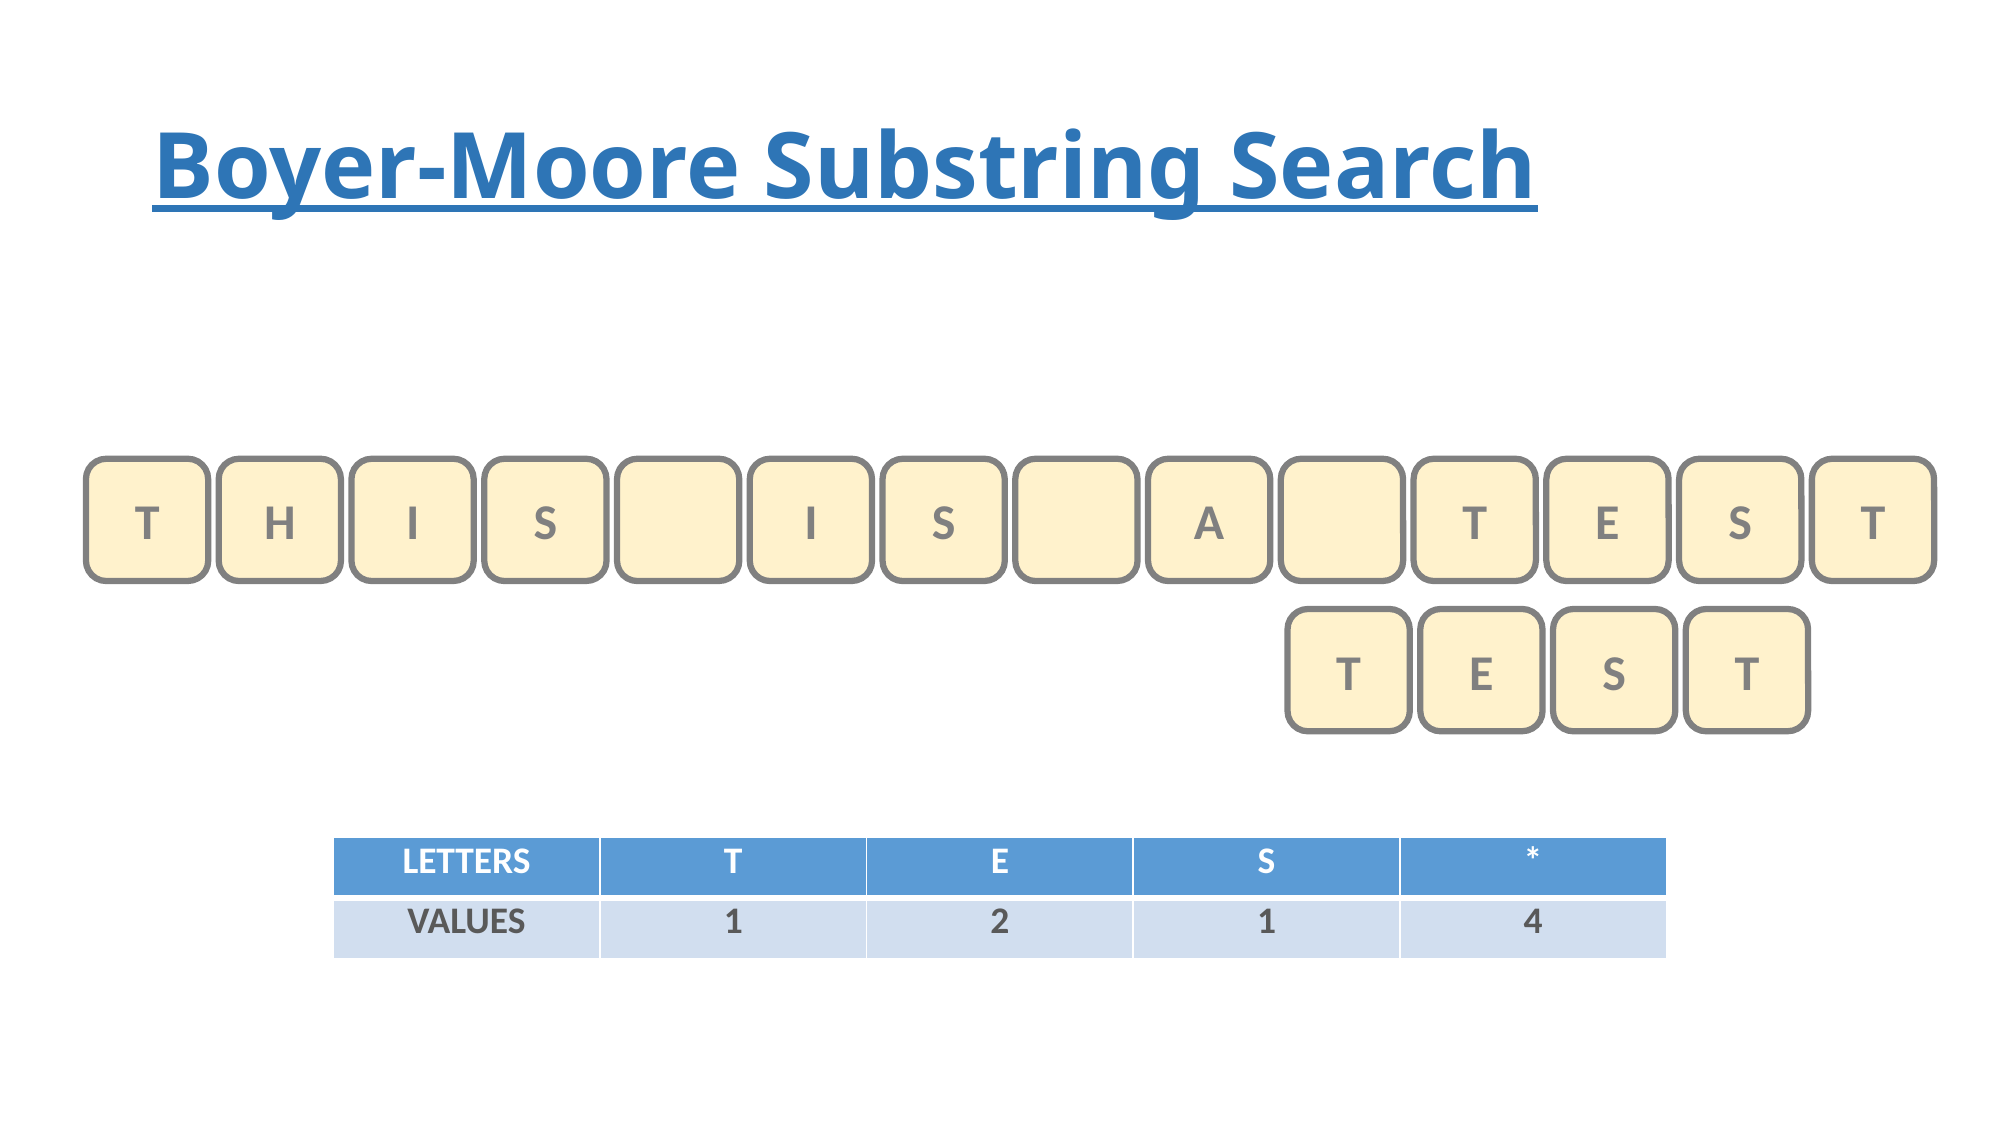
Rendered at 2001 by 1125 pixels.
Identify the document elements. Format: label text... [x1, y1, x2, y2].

text_box E [1419, 607, 1544, 733]
table_header S [1134, 838, 1399, 895]
table_header E [867, 838, 1132, 895]
text_box [615, 457, 741, 583]
text_box T [1684, 607, 1810, 733]
table_header T [601, 838, 866, 895]
table_cell 2 [867, 901, 1132, 958]
text_box S [483, 457, 608, 583]
table_cell 4 [1401, 901, 1666, 958]
table_header * [1401, 838, 1666, 895]
title Boyer-Moore Substring Search [137, 59, 1863, 278]
text_box S [1678, 457, 1803, 583]
text_box I [350, 457, 475, 583]
text_box S [881, 457, 1006, 583]
text_box H [217, 457, 343, 583]
text_box I [748, 457, 874, 583]
text_box T [1810, 457, 1936, 583]
table_cell 1 [601, 901, 866, 958]
text_box [1014, 457, 1139, 583]
text_box T [84, 457, 210, 583]
text_box E [1545, 457, 1670, 583]
table_cell 1 [1134, 901, 1399, 958]
text_box S [1551, 607, 1677, 733]
text_box T [1412, 457, 1537, 583]
text_box T [1286, 607, 1411, 733]
text_box A [1146, 457, 1272, 583]
table_cell VALUES [334, 901, 599, 958]
table_header LETTERS [334, 838, 599, 895]
text_box [1279, 457, 1405, 583]
